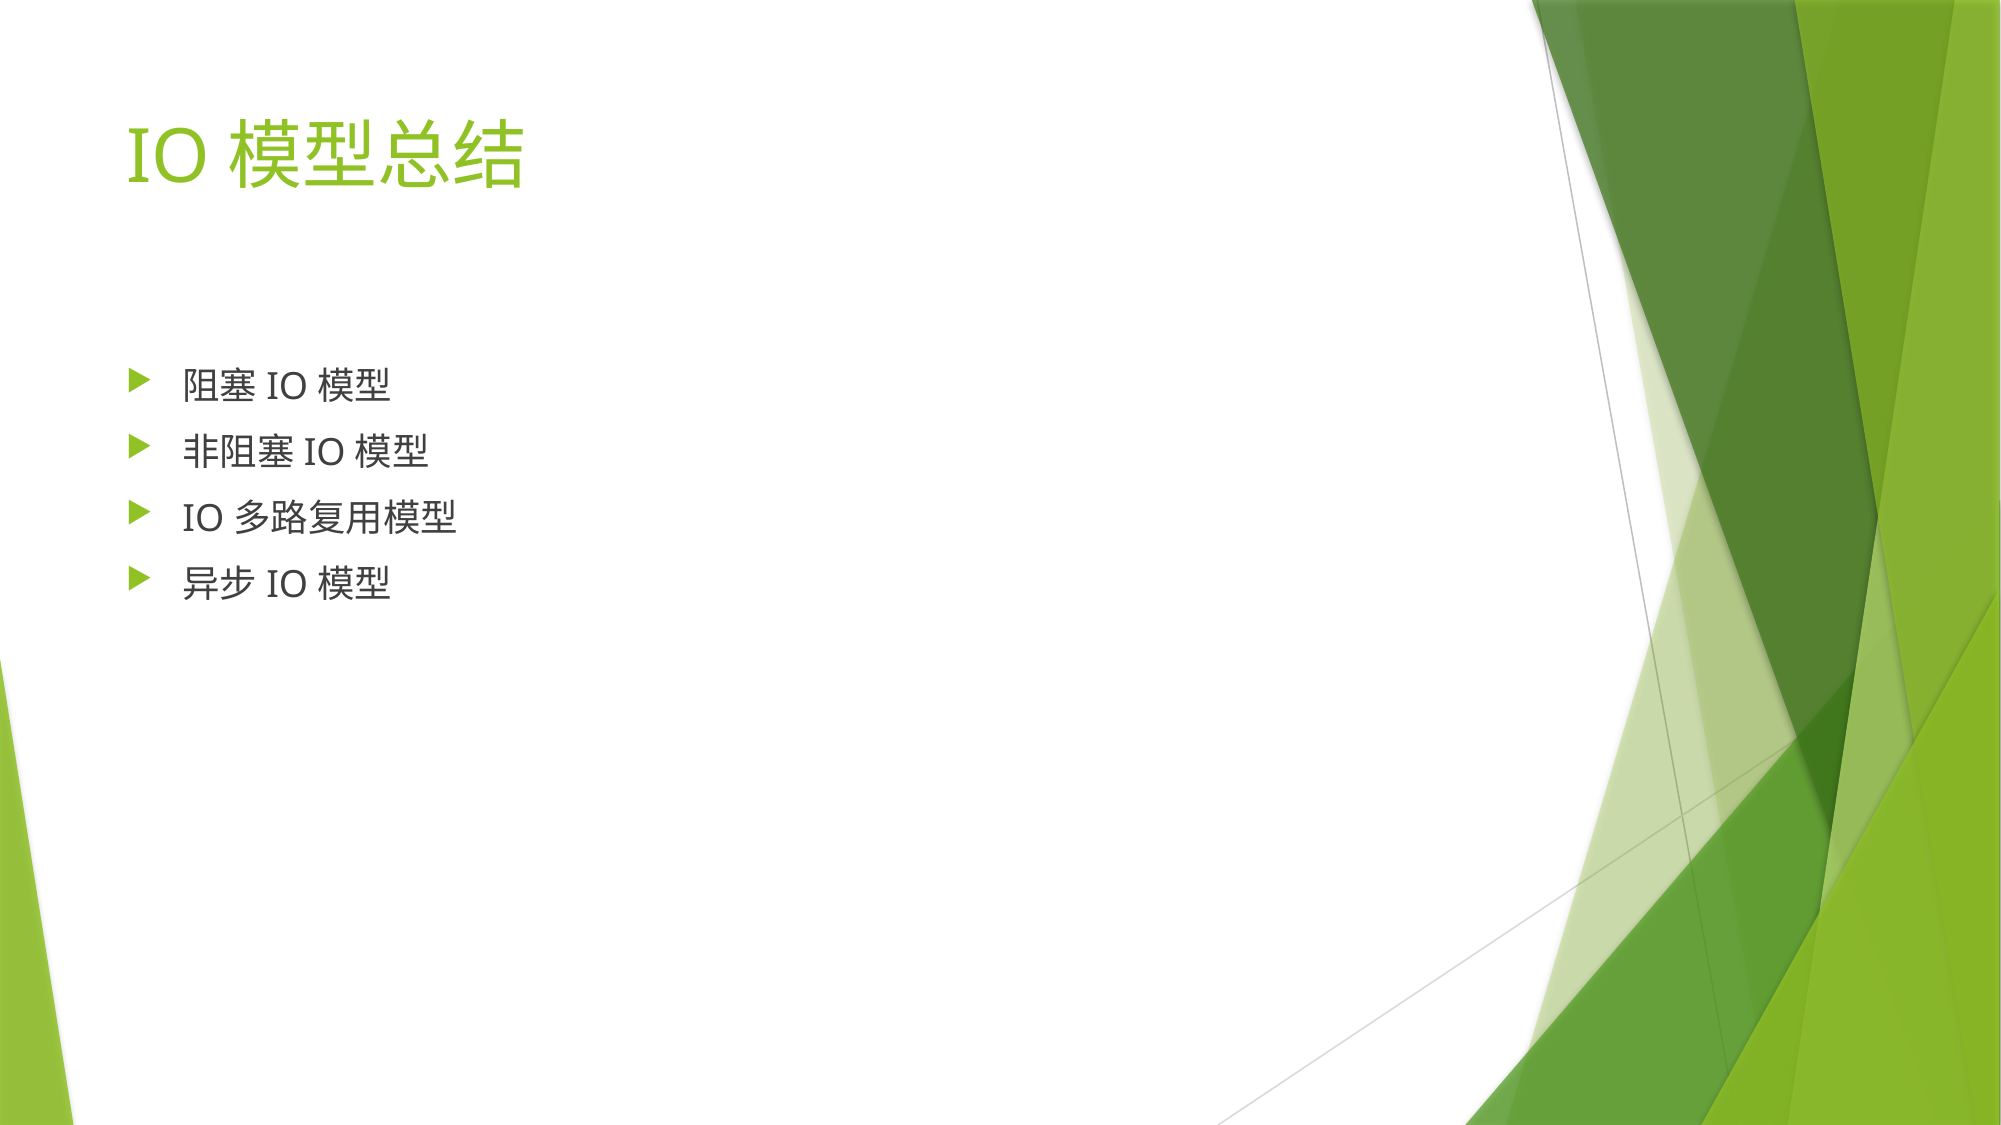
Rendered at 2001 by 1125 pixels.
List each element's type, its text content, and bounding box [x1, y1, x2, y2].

list 阻塞IO模型 非阻塞IO模型 IO多路复用模型 异步IO模型 [111, 354, 1522, 992]
title IO模型总结 [111, 99, 1522, 317]
